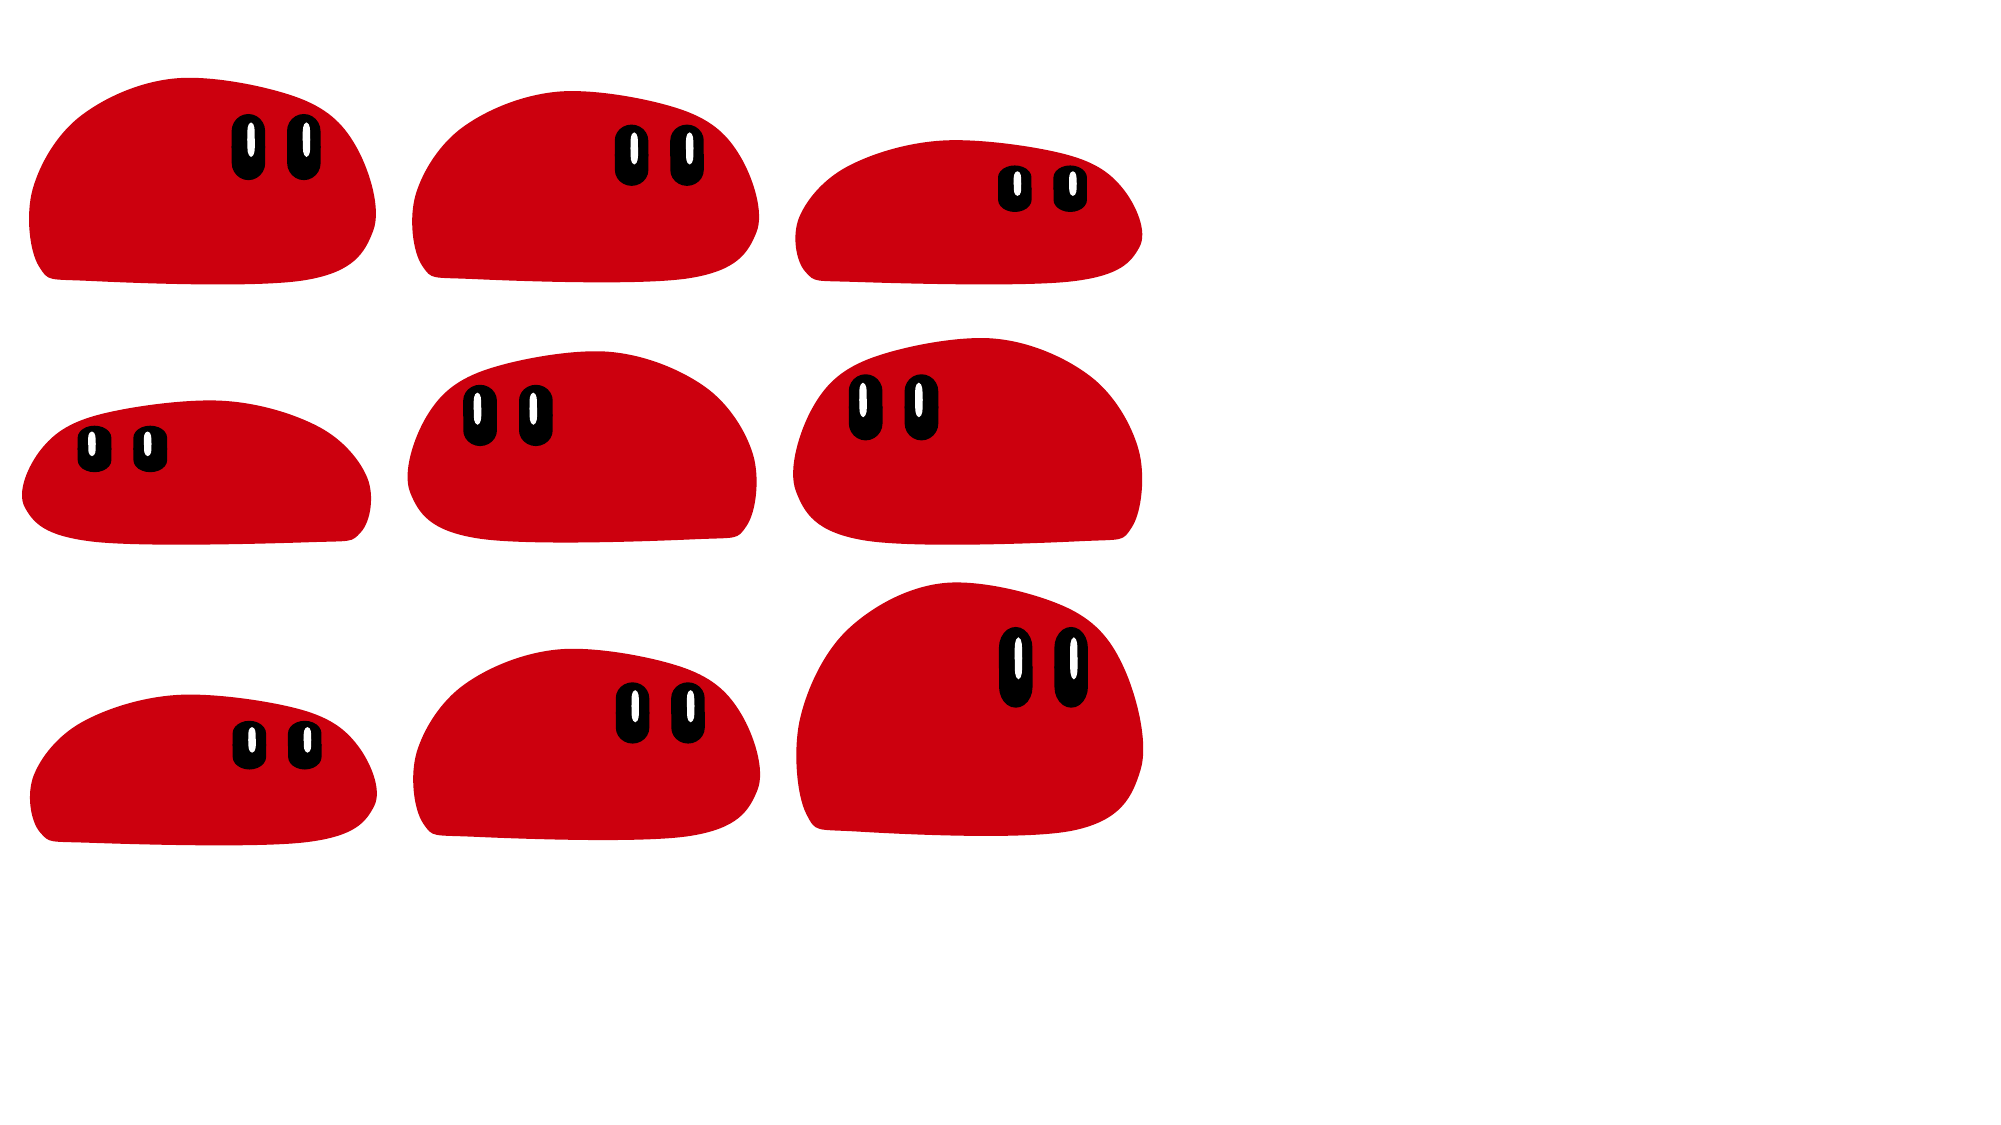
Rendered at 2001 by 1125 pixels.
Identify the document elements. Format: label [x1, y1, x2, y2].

text_box [22, 78, 1143, 845]
